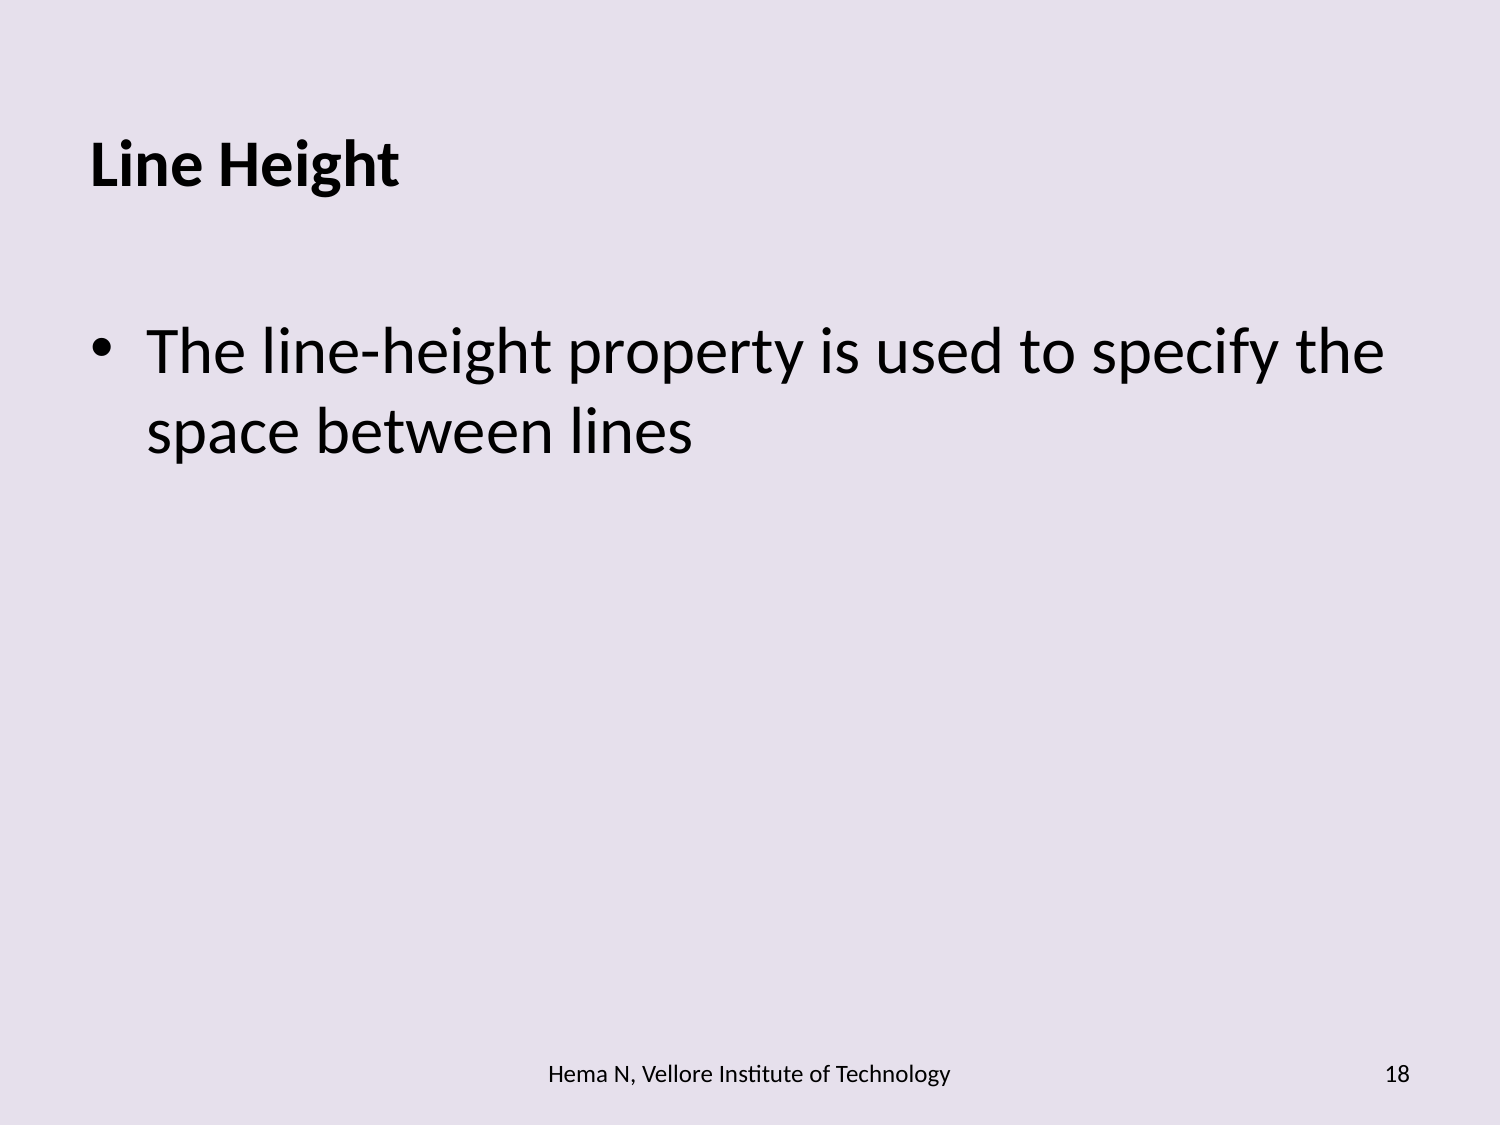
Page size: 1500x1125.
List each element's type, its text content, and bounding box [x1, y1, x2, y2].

footer Hema N, Vellore Institute of Technology [512, 1042, 988, 1103]
slide_number 18 [1074, 1042, 1425, 1103]
list Line Height The line-height property is used to specify the space between lines [75, 112, 1425, 1005]
